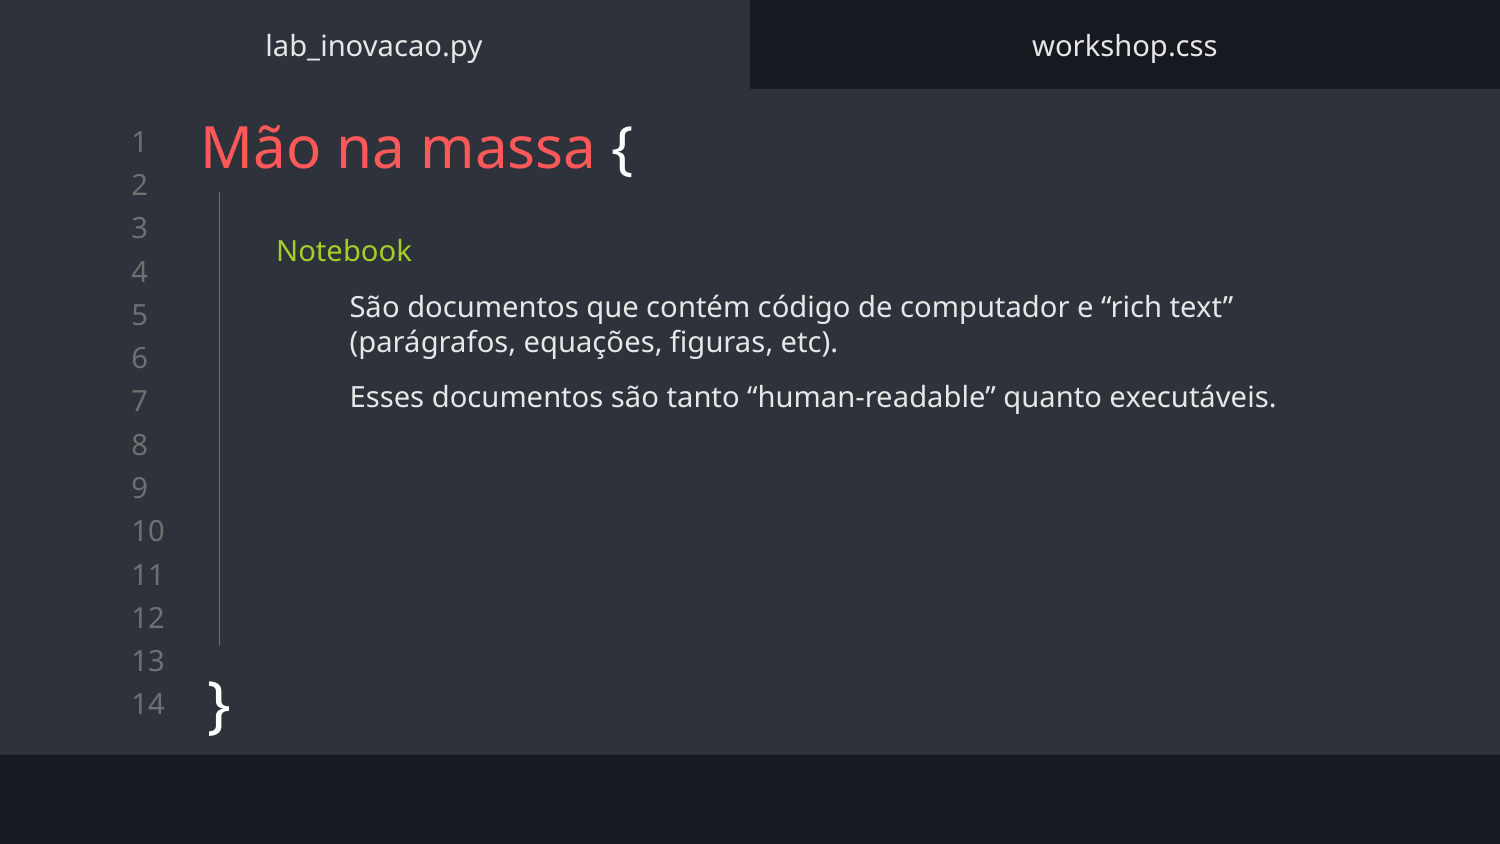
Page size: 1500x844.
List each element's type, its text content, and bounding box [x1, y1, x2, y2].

subtitle lab_inovacao.py [0, 15, 749, 74]
subtitle Notebook São documentos que contém código de computador e “rich text” (parágrafos, equações, figuras, etc). Esses documentos são tanto “human-readable” quanto executáveis. [265, 217, 1394, 454]
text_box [177, 191, 262, 755]
subtitle workshop.css [750, 15, 1500, 74]
title Mão na massa { [185, 101, 850, 189]
